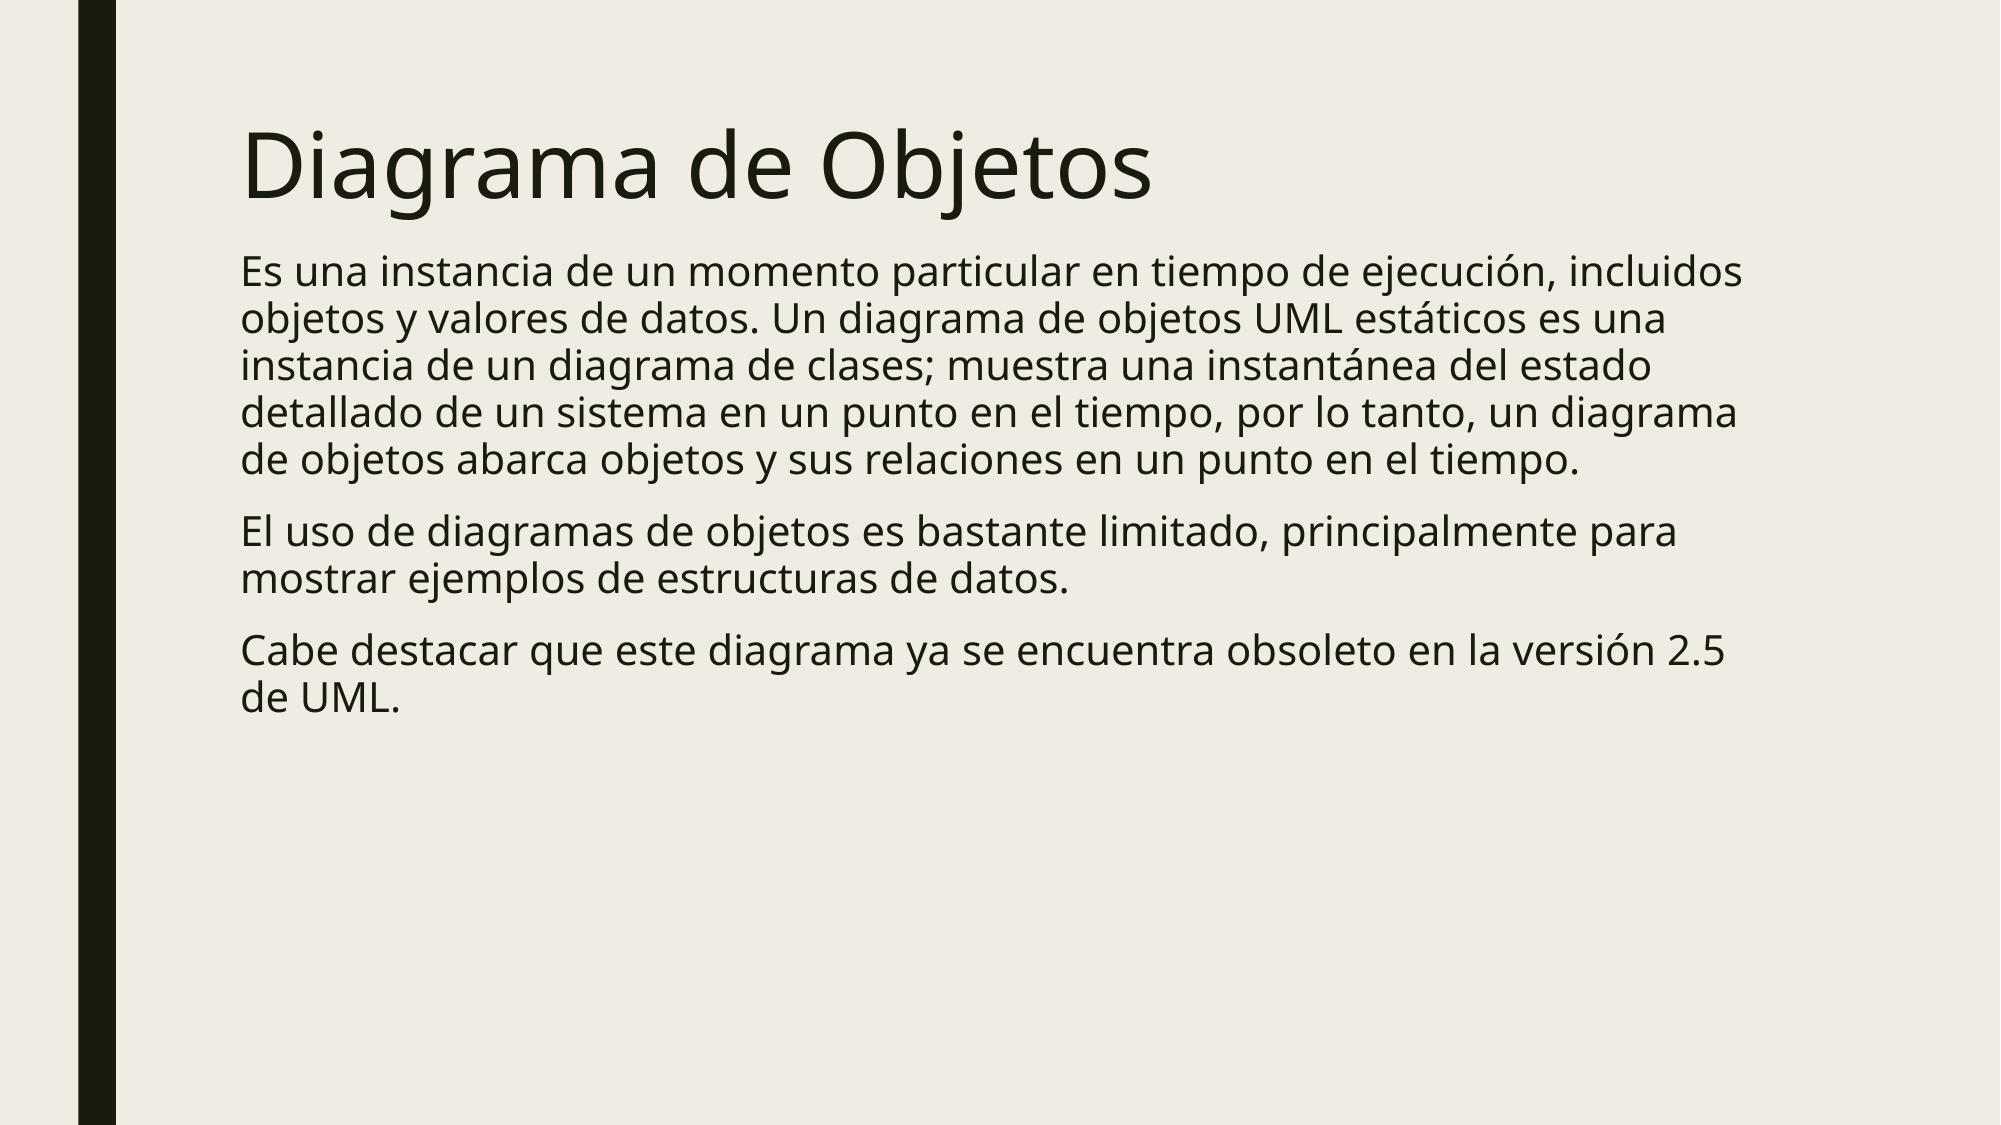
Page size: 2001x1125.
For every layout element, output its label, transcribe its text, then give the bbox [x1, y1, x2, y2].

title Diagrama de Objetos [225, 112, 1800, 241]
list Es una instancia de un momento particular en tiempo de ejecución, incluidos objetos y valores de datos. Un diagrama de objetos UML estáticos es una instancia de un diagrama de clases; muestra una instantánea del estado detallado de un sistema en un punto en el tiempo, por lo tanto, un diagrama de objetos abarca objetos y sus relaciones en un punto en el tiempo. El uso de diagramas de objetos es bastante limitado, principalmente para mostrar ejemplos de estructuras de datos. Cabe destacar que este diagrama ya se encuentra obsoleto en la versión 2.5 de UML. [225, 241, 1800, 963]
